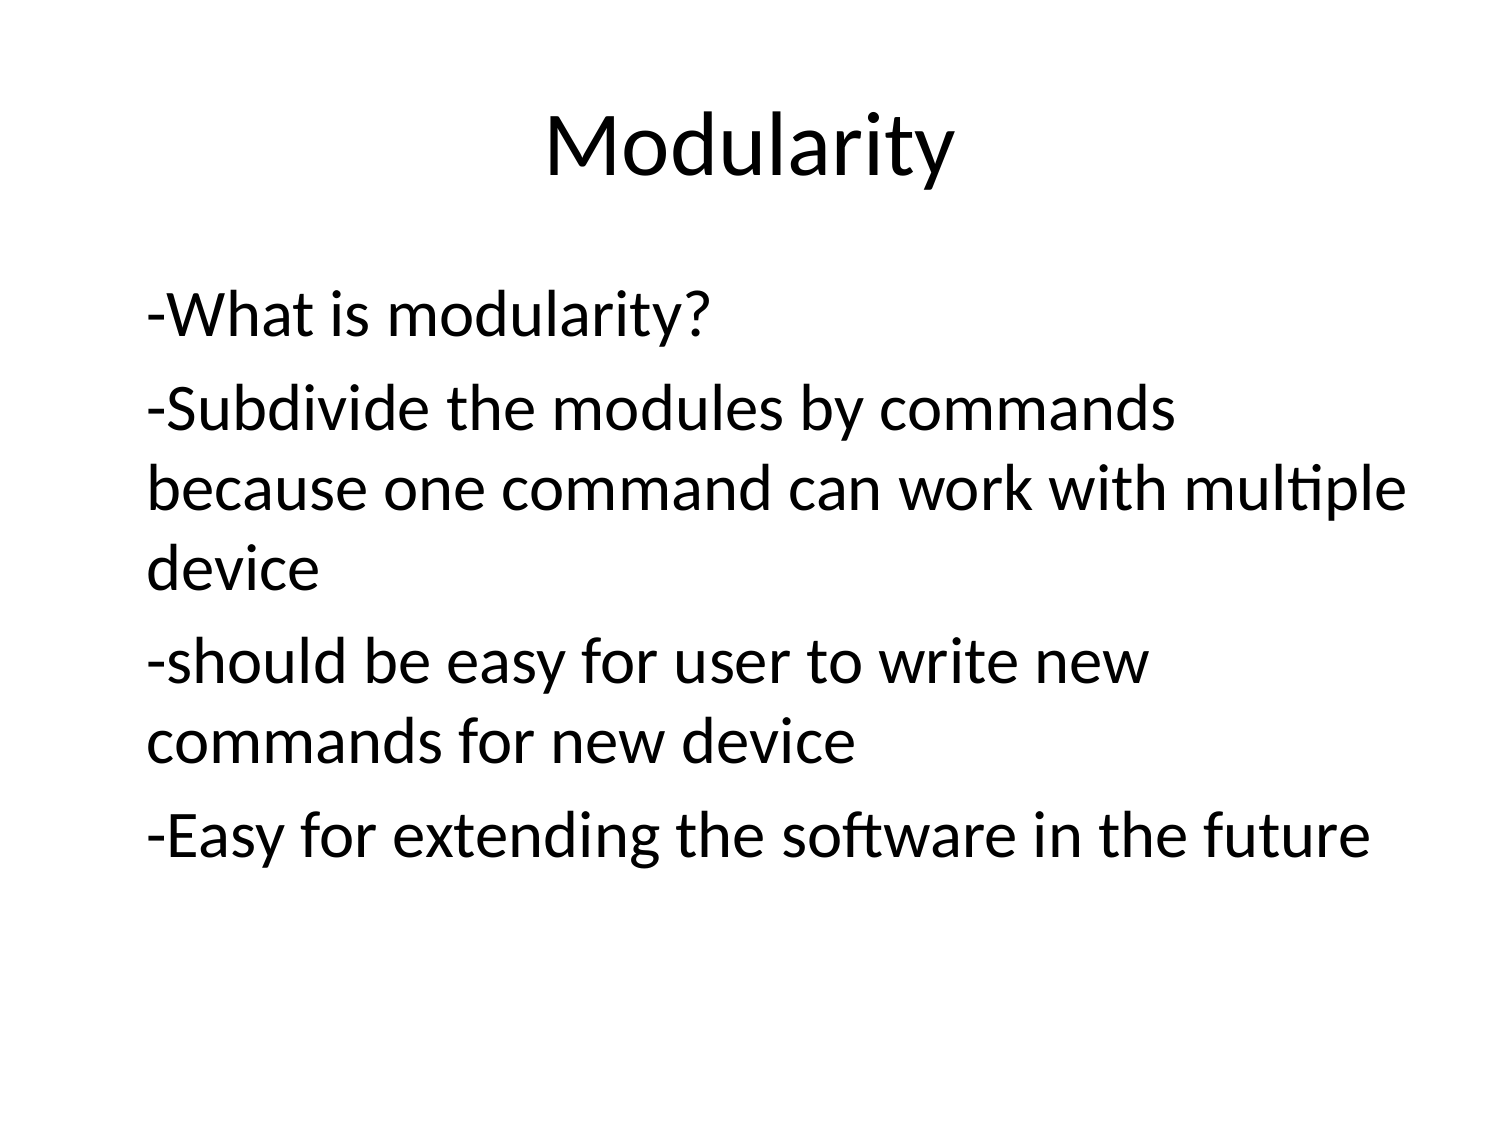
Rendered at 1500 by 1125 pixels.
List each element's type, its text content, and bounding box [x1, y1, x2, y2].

list -What is modularity? -Subdivide the modules by commands because one command can work with multiple device -should be easy for user to write new commands for new device -Easy for extending the software in the future [75, 262, 1425, 1005]
title Modularity [75, 45, 1425, 233]
